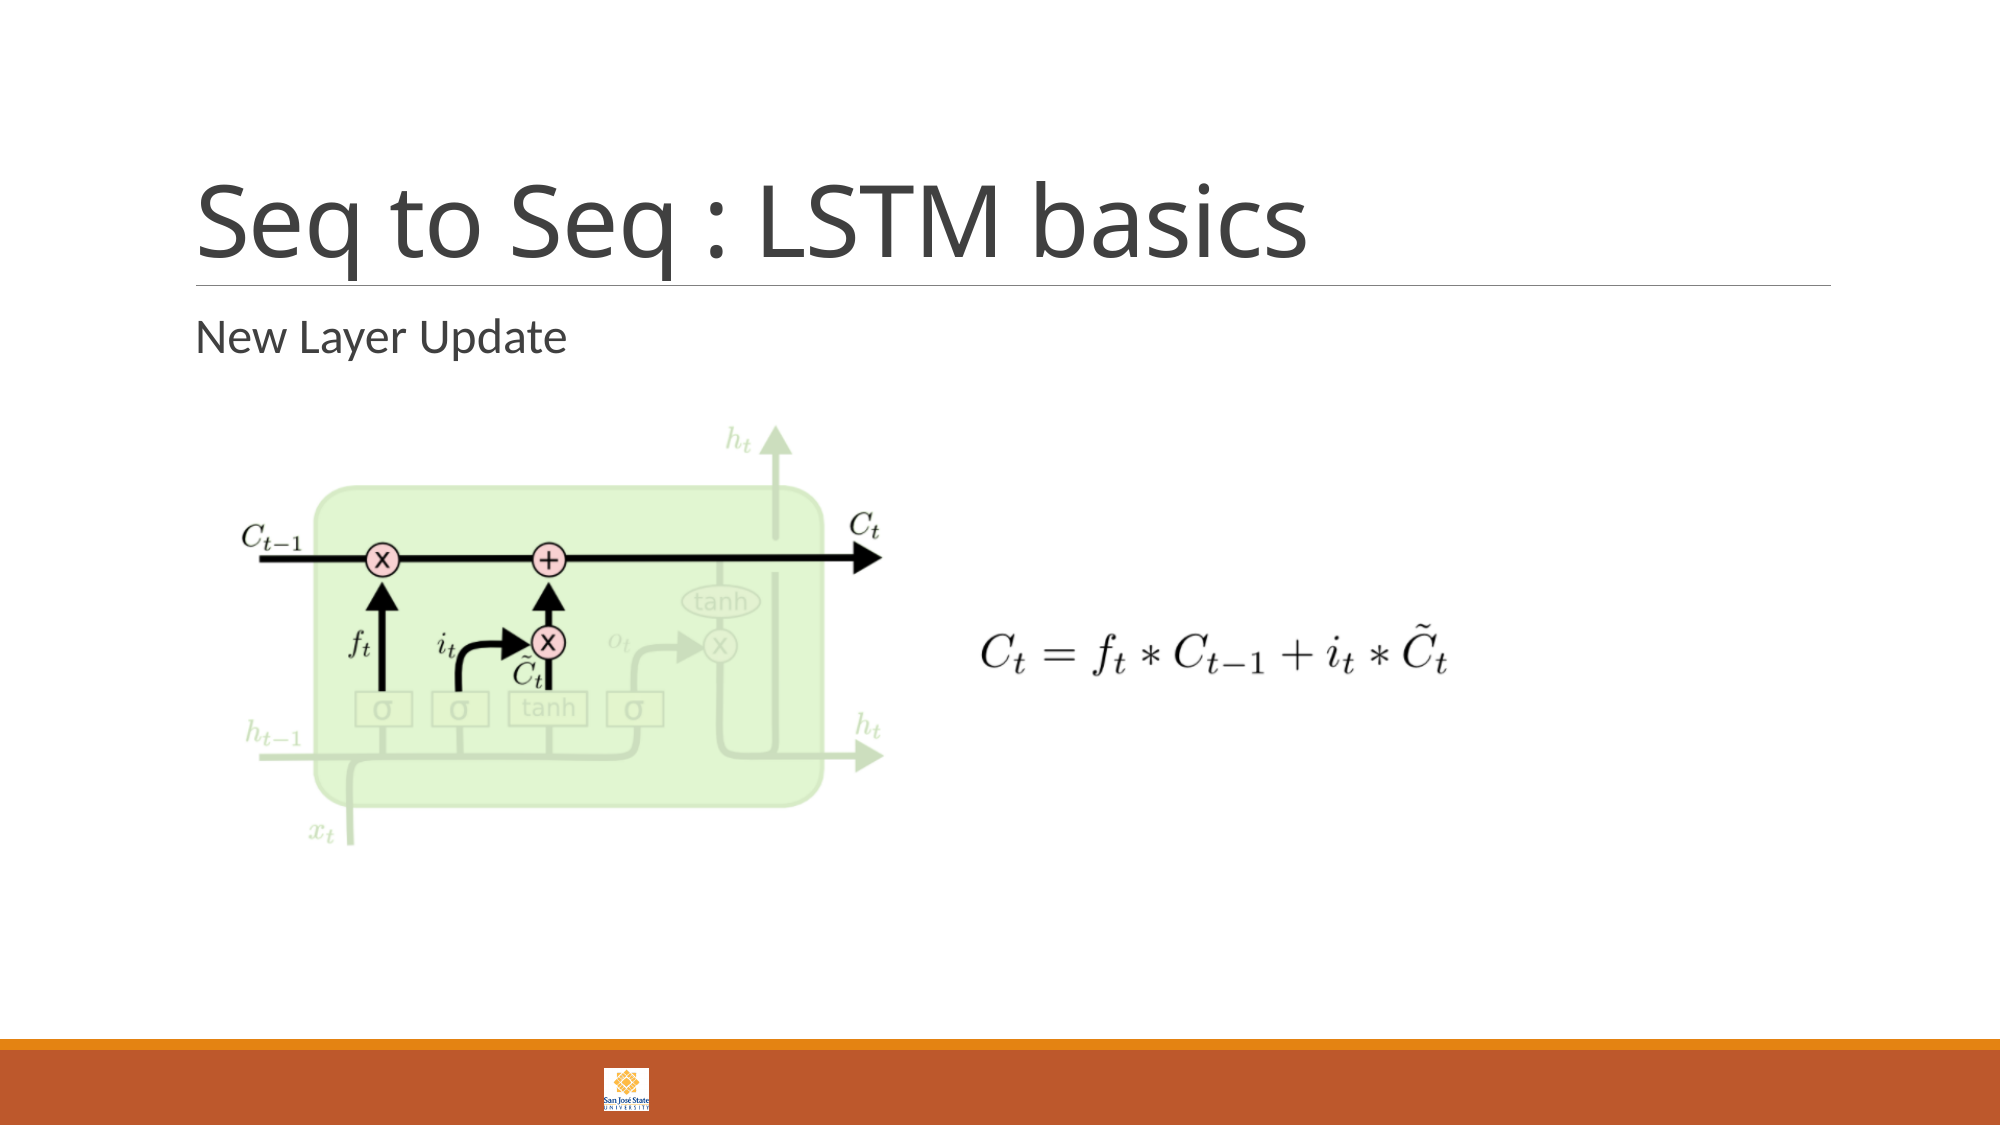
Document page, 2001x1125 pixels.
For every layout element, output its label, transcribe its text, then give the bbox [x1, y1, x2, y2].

picture [604, 1068, 649, 1111]
list New Layer Update [180, 302, 1830, 963]
title Seq to Seq : LSTM basics [180, 47, 1830, 285]
picture [147, 412, 1522, 853]
